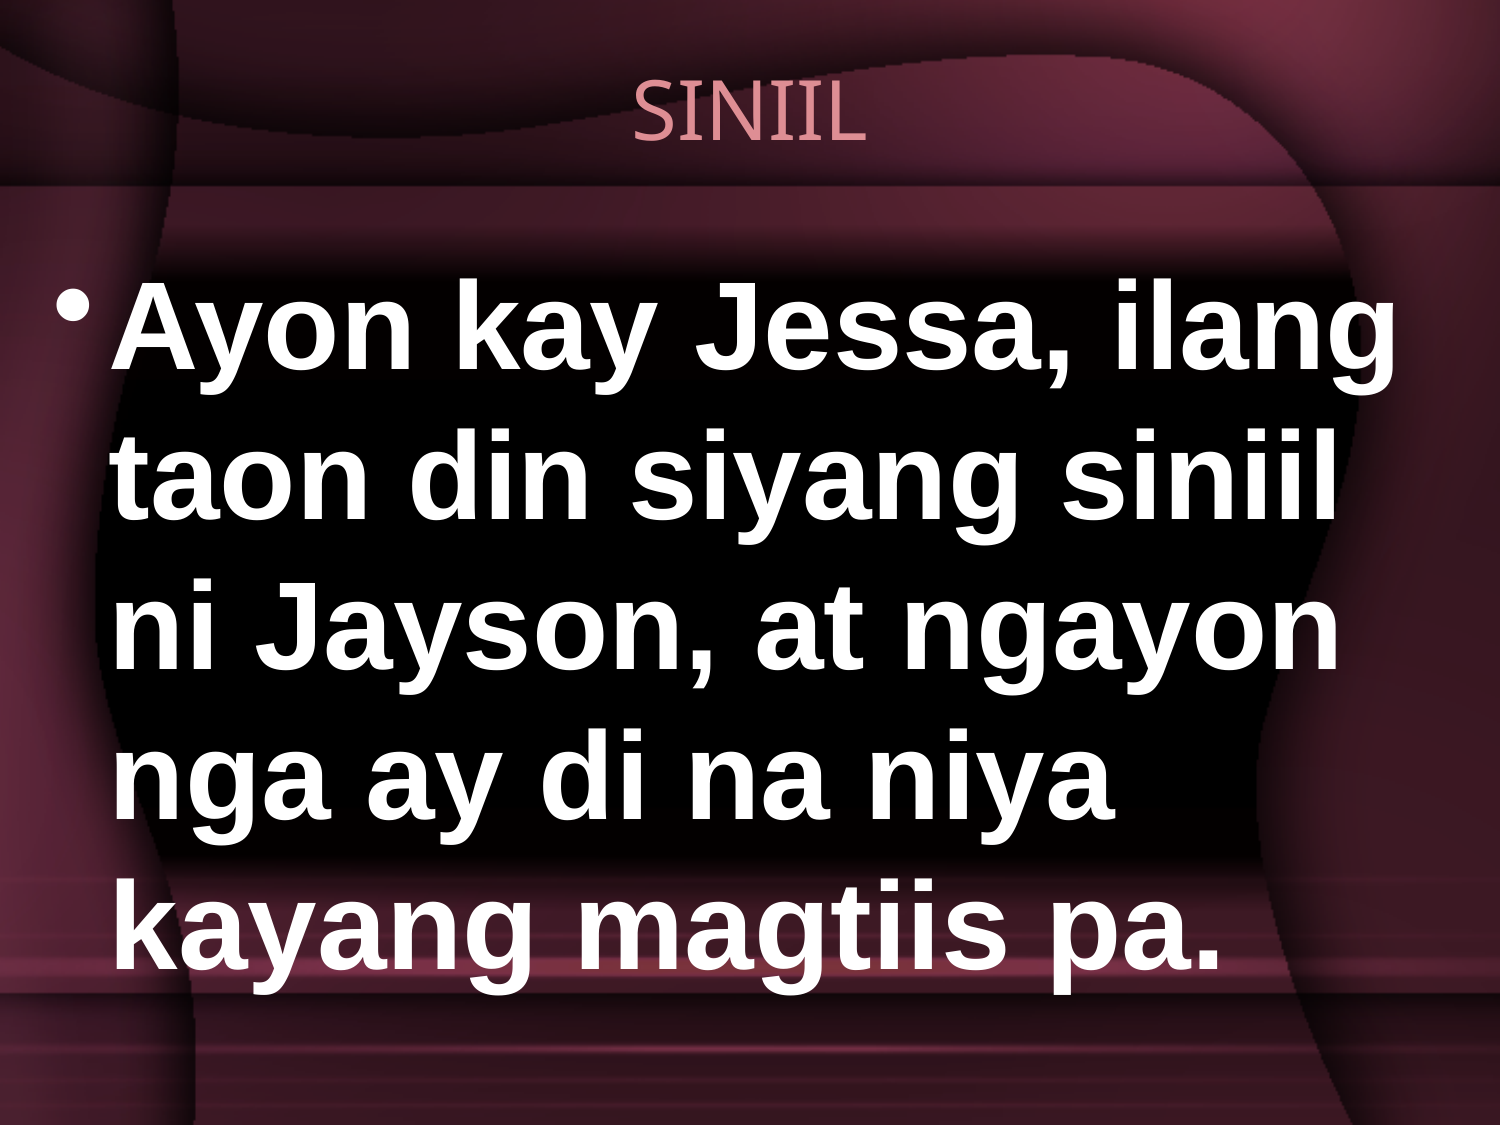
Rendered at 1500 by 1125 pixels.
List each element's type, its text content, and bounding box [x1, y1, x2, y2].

picture [0, 0, 1500, 1125]
title SINIIL [87, 0, 1413, 216]
list Ayon kay Jessa, ilang taon din siyang siniil ni Jayson, at ngayon nga ay di na niya kayang magtiis pa. [37, 237, 1500, 1013]
